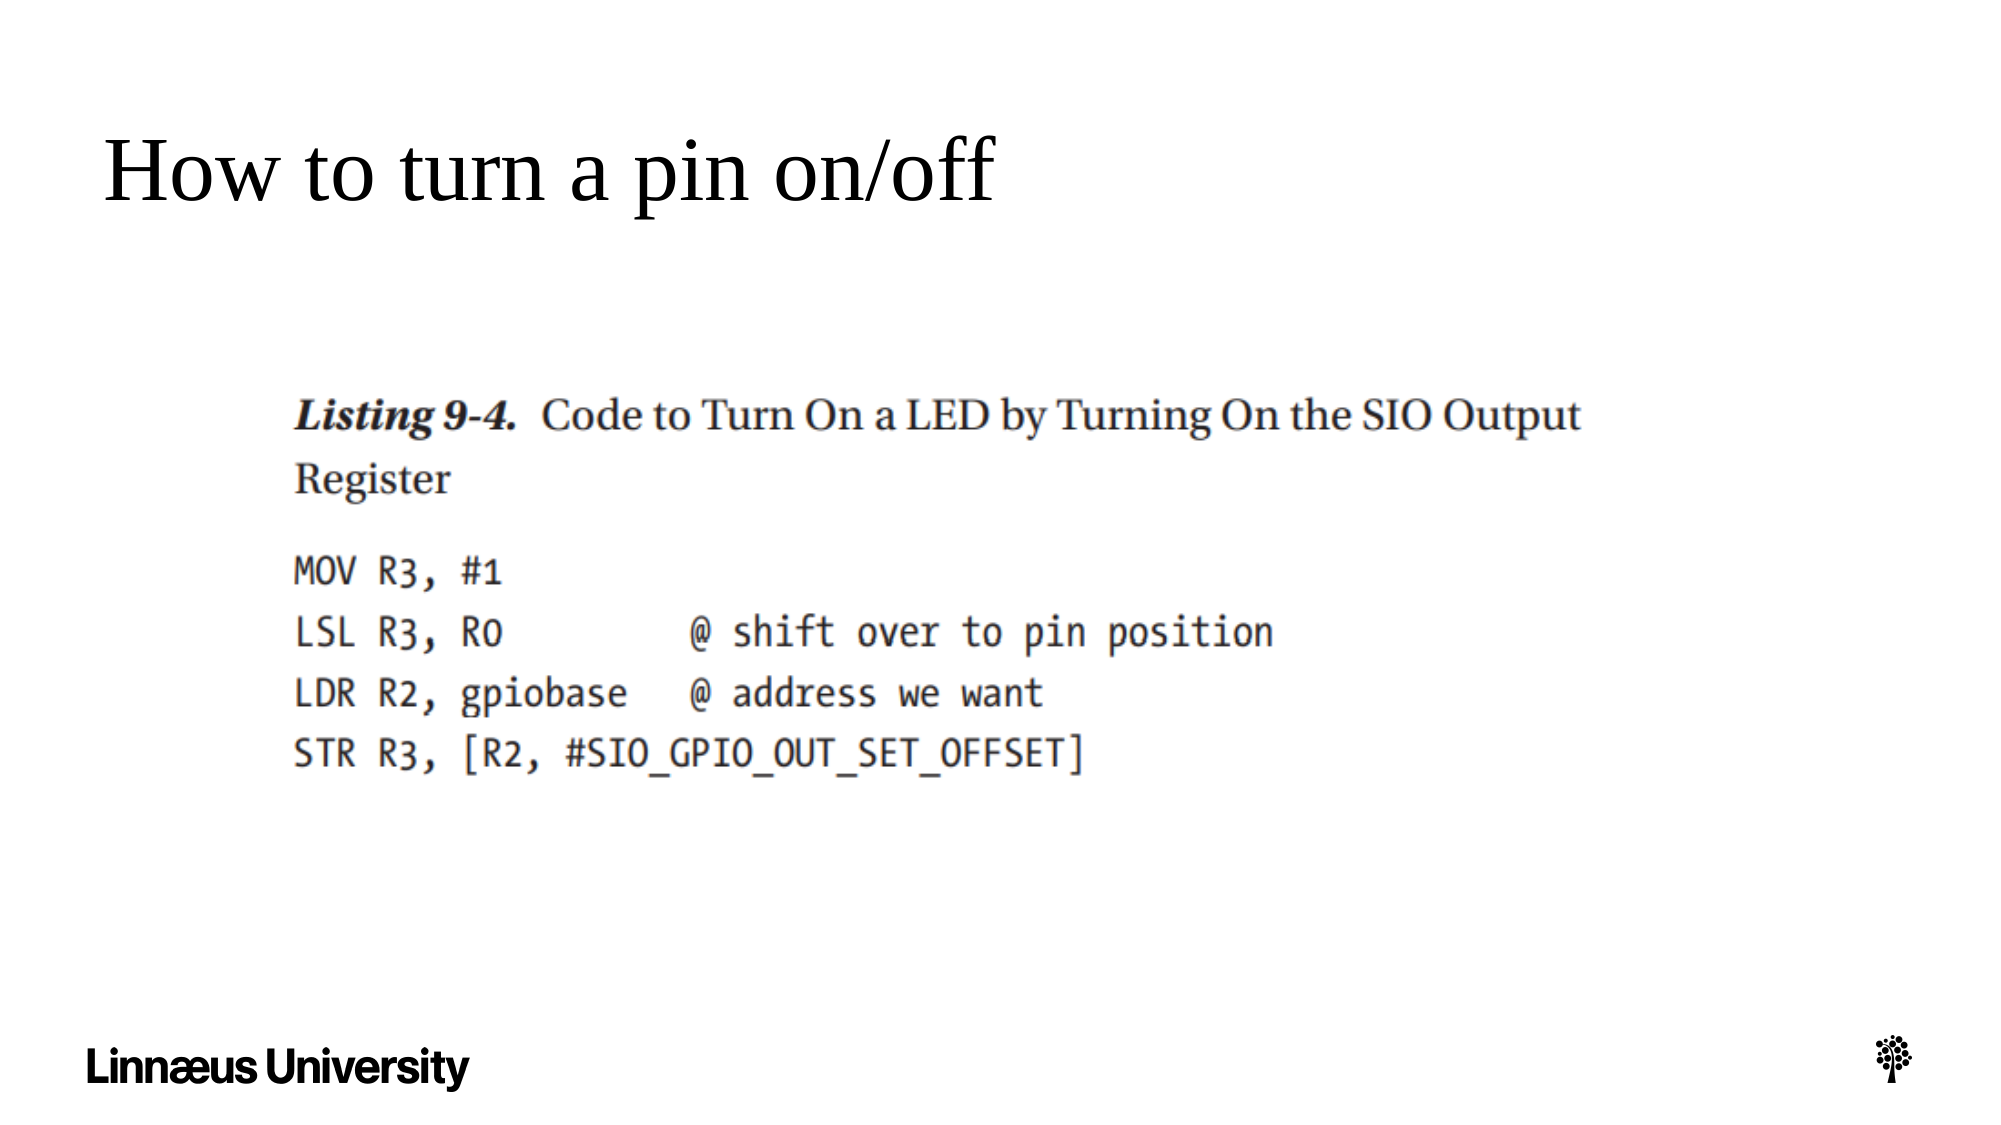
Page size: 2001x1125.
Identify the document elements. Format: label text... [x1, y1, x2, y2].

picture [274, 376, 1601, 807]
picture [1876, 1035, 1912, 1083]
picture [85, 1047, 472, 1092]
title How to turn a pin on/off [88, 59, 1912, 284]
